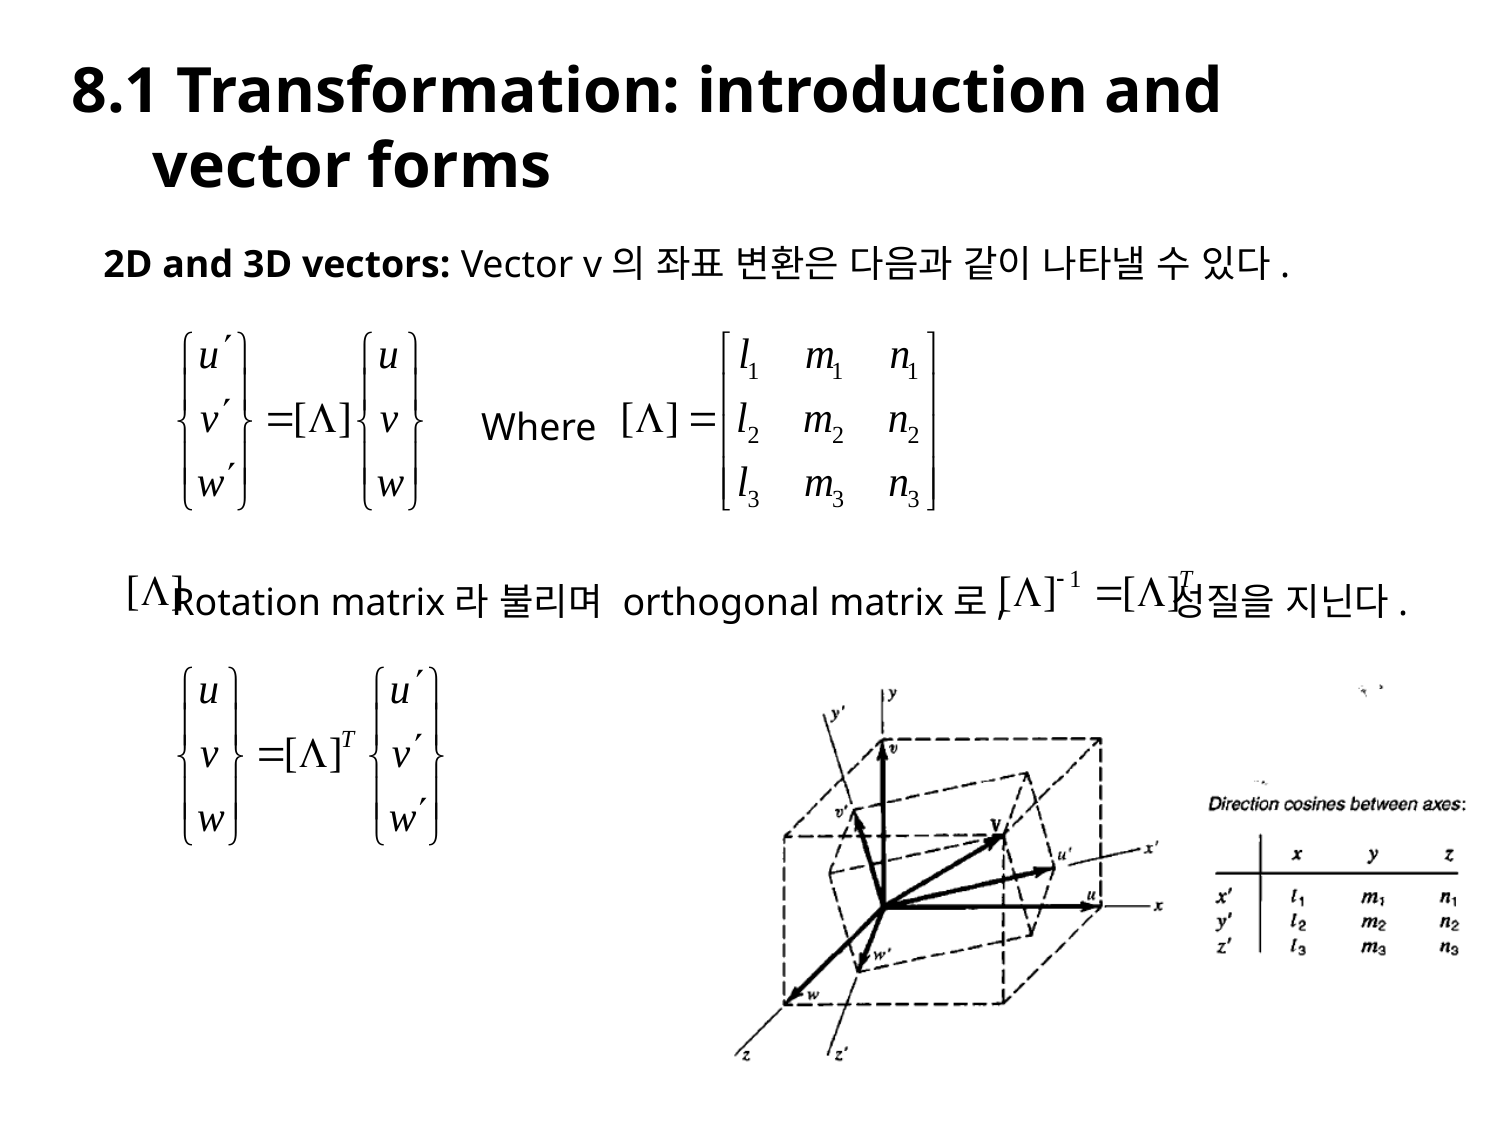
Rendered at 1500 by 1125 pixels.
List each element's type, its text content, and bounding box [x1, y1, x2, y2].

picture [699, 662, 1483, 1071]
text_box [170, 327, 948, 516]
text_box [125, 570, 187, 621]
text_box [997, 563, 1200, 622]
text_box 2D and 3D vectors: Vector v의 좌표 변환은 다음과 같이 나타낼 수 있다. Rotation matrix라 불리며 orthogonal matrix로, 성질을 지닌다. [88, 210, 1500, 631]
text_box 8.1 Transformation: introduction and vector forms [56, 42, 1345, 208]
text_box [170, 662, 450, 851]
